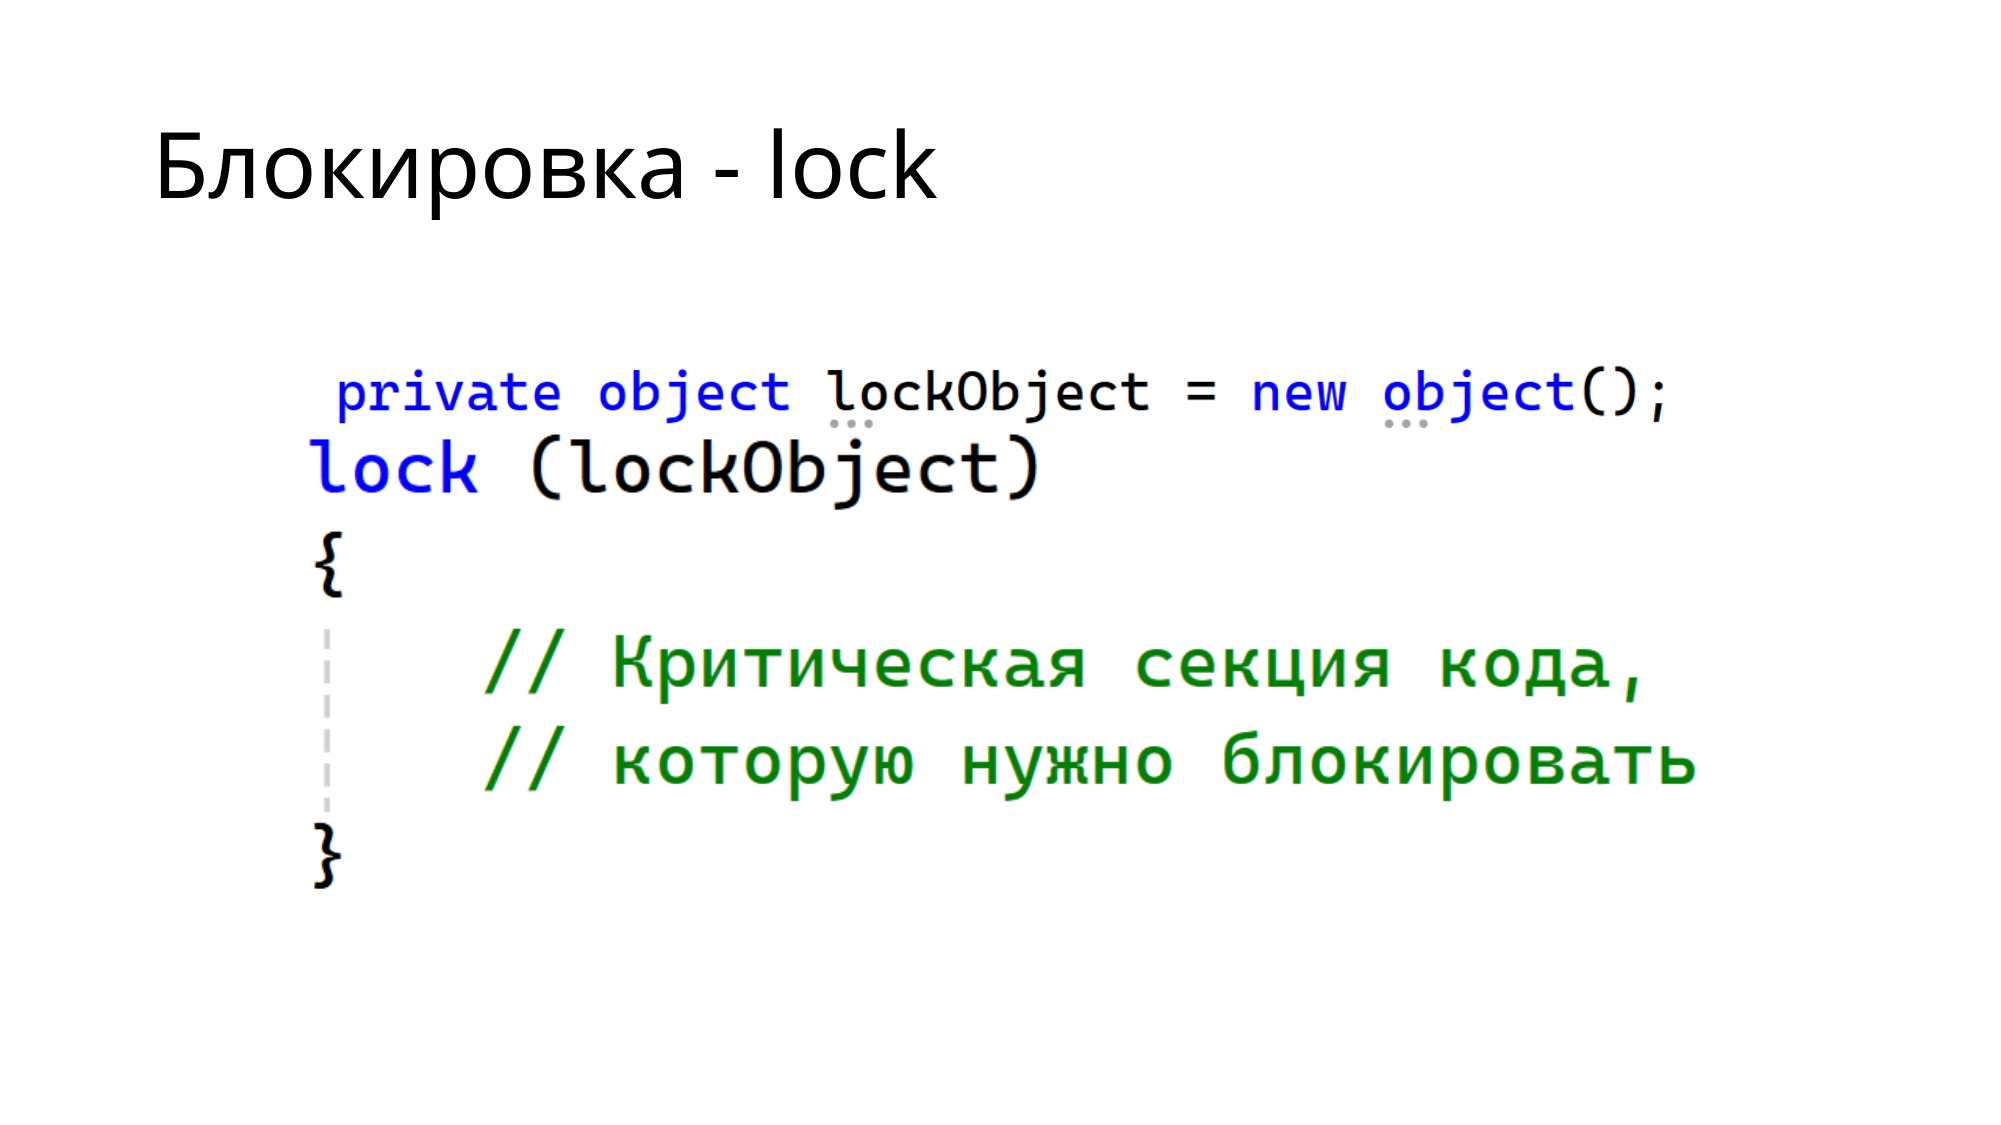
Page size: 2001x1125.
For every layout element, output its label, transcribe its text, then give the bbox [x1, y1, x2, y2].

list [288, 413, 1711, 900]
picture [320, 363, 1680, 434]
title Блокировка - lock [137, 59, 1863, 278]
